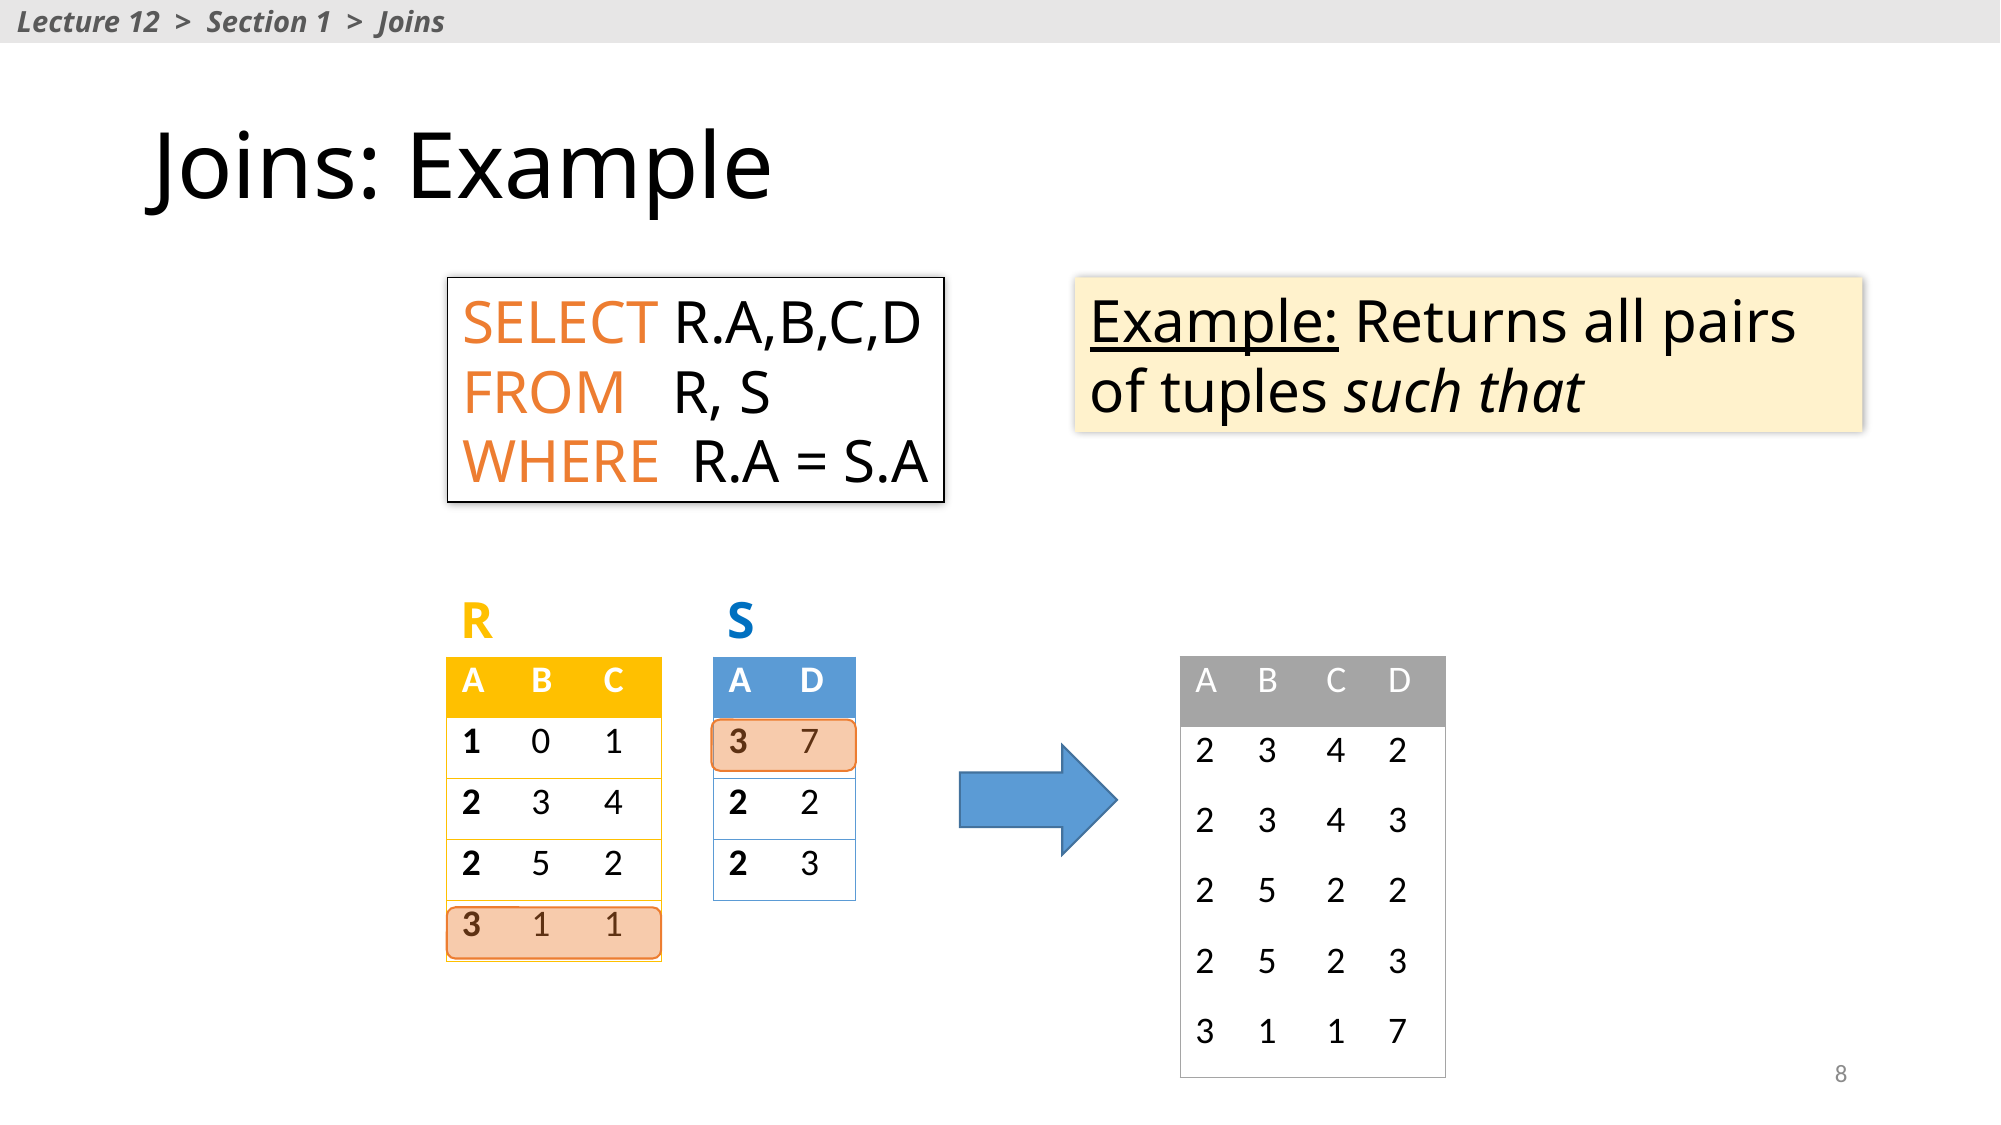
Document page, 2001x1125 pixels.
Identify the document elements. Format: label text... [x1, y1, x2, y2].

text_box S [713, 581, 771, 656]
table_header C [589, 658, 661, 717]
table_header B [516, 658, 589, 717]
text_box SELECT R.A,B,C,D FROM R, S WHERE R.A = S.A [447, 277, 944, 502]
table_cell 1 [447, 718, 516, 778]
text_box [958, 742, 1119, 858]
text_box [0, 0, 2000, 47]
table_cell 3 [1181, 1007, 1243, 1077]
table_cell 3 [1243, 727, 1311, 797]
table_cell 2 [1181, 727, 1243, 797]
table_cell 2 [447, 840, 516, 900]
table_header D [1373, 658, 1445, 727]
table_cell 3 [1243, 797, 1311, 867]
text_box R [445, 581, 509, 656]
table_cell 3 [714, 771, 785, 778]
table_cell 7 [785, 769, 855, 778]
table_cell 2 [714, 779, 785, 839]
table_cell 1 [589, 956, 661, 961]
table_cell 2 [785, 779, 855, 839]
table_cell 5 [516, 840, 589, 900]
table_cell 7 [1373, 1007, 1445, 1077]
table_header A [714, 658, 785, 717]
table_cell 2 [447, 779, 516, 839]
table_cell 3 [516, 779, 589, 839]
text_box [710, 718, 857, 772]
table_cell 1 [1311, 1007, 1373, 1077]
table_cell 1 [1243, 1007, 1311, 1077]
text_box [445, 906, 663, 960]
table_header A [1181, 658, 1243, 727]
table_header B [1243, 658, 1311, 727]
table_cell 2 [1181, 797, 1243, 867]
table_cell 3 [447, 956, 516, 961]
table_cell 2 [589, 840, 661, 900]
table_cell 2 [1311, 937, 1373, 1007]
table_cell 4 [589, 779, 661, 839]
table_cell 3 [447, 901, 516, 910]
table_cell 2 [1373, 867, 1445, 937]
table_header D [785, 658, 855, 717]
table_cell 4 [1311, 727, 1373, 797]
table_cell 1 [589, 901, 661, 910]
table_cell 2 [1181, 937, 1243, 1007]
table_cell 3 [1373, 937, 1445, 1007]
table_cell 4 [1311, 797, 1373, 867]
slide_number 8 [1412, 1042, 1863, 1103]
table_cell 2 [1373, 727, 1445, 797]
table_cell 2 [1181, 867, 1243, 937]
table_cell 2 [1311, 867, 1373, 937]
table_header C [1311, 658, 1373, 727]
table_cell 5 [1243, 867, 1311, 937]
table_cell 5 [1243, 937, 1311, 1007]
table_cell 3 [785, 840, 855, 900]
table_cell 1 [516, 901, 589, 906]
table_cell 3 [1373, 797, 1445, 867]
table_cell 0 [516, 718, 589, 778]
table_cell 2 [714, 840, 785, 900]
table_cell 1 [589, 718, 661, 778]
table_header A [447, 658, 516, 717]
title Joins: Example [137, 59, 1863, 278]
